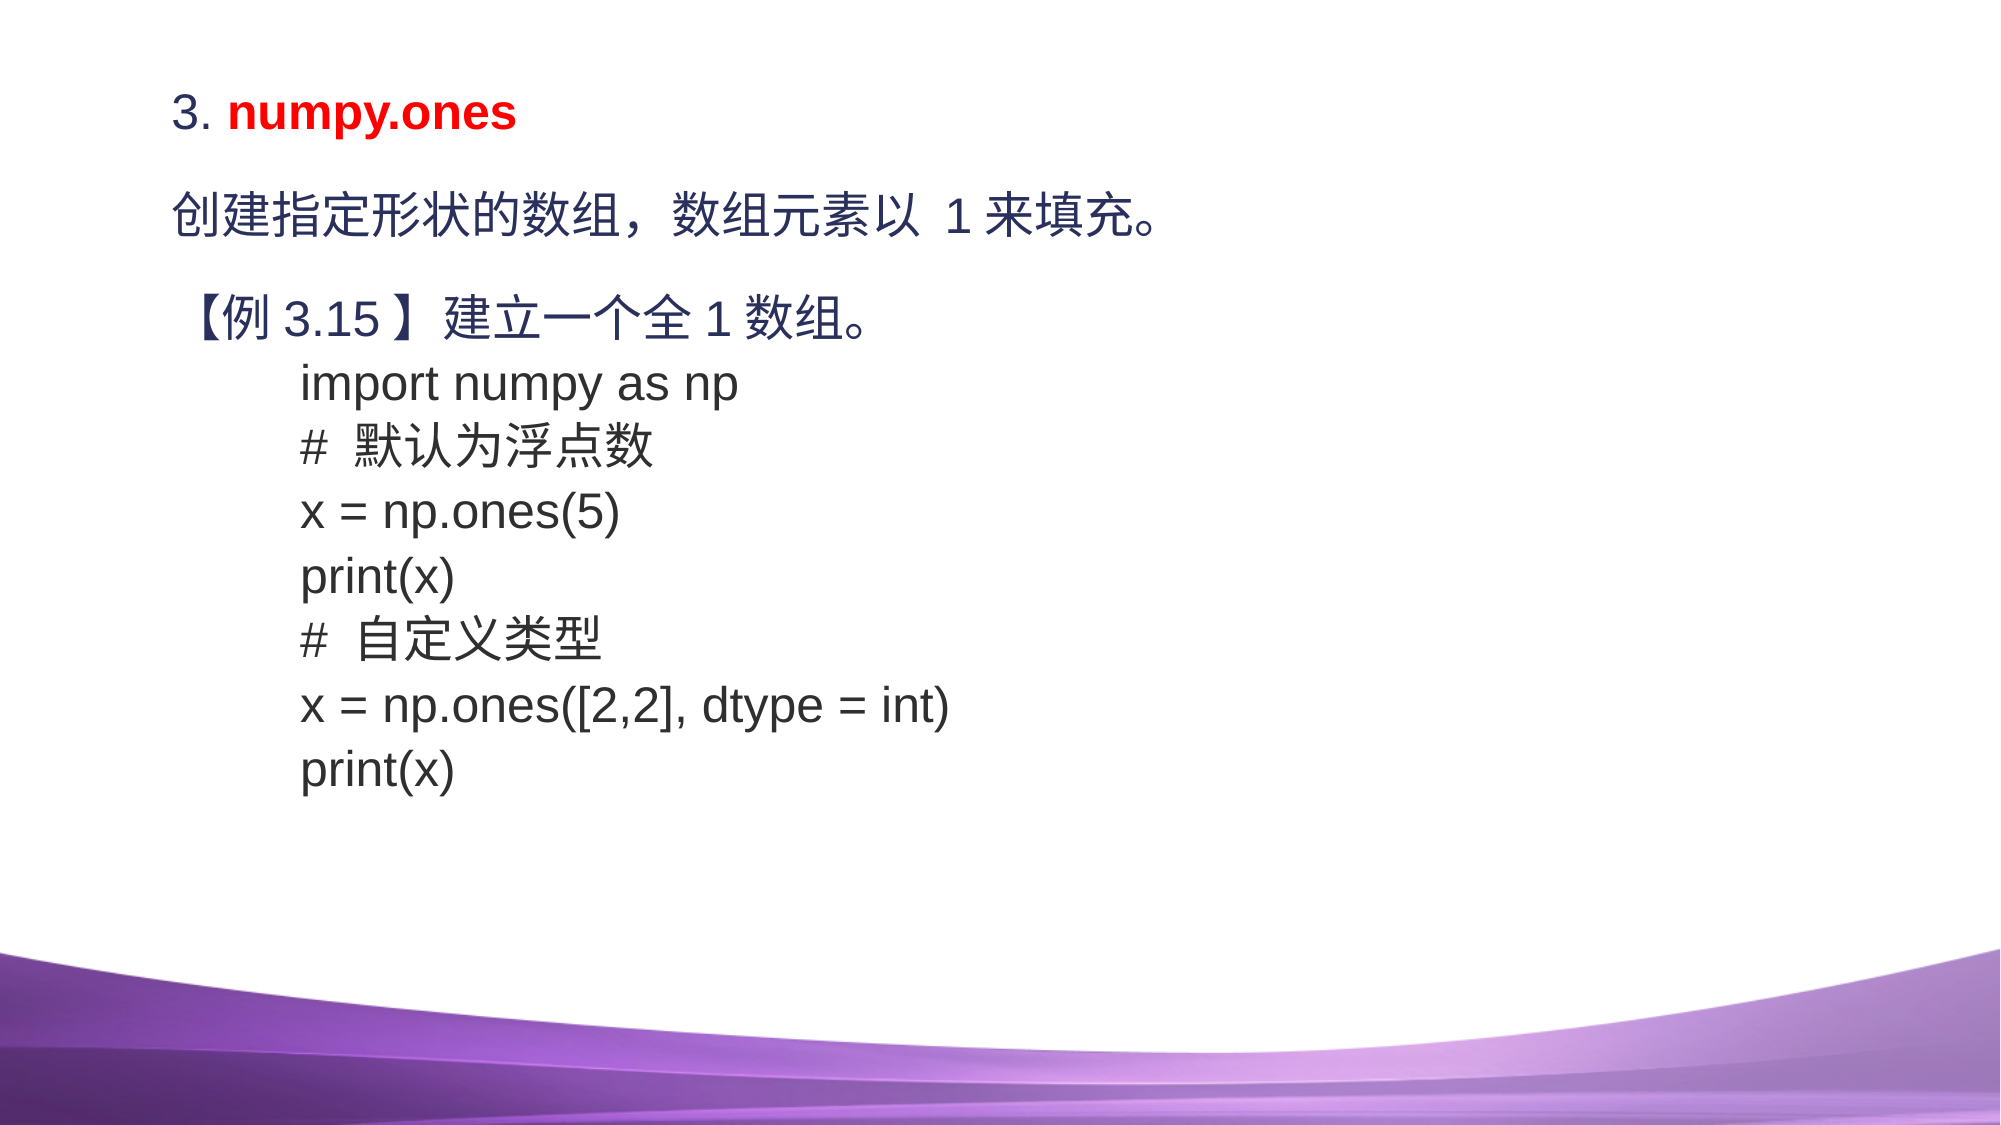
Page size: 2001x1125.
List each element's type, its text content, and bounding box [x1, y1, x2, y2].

list 3. numpy.ones 创建指定形状的数组，数组元素以 1来填充。 【例3.15】建立一个全1数组。 import numpy as np # 默认为浮点数 x = np.ones(5) print(x) # 自定义类型 x = np.ones([2,2], dtype = int) print(x) [156, 66, 1394, 727]
picture [0, 943, 2001, 1125]
